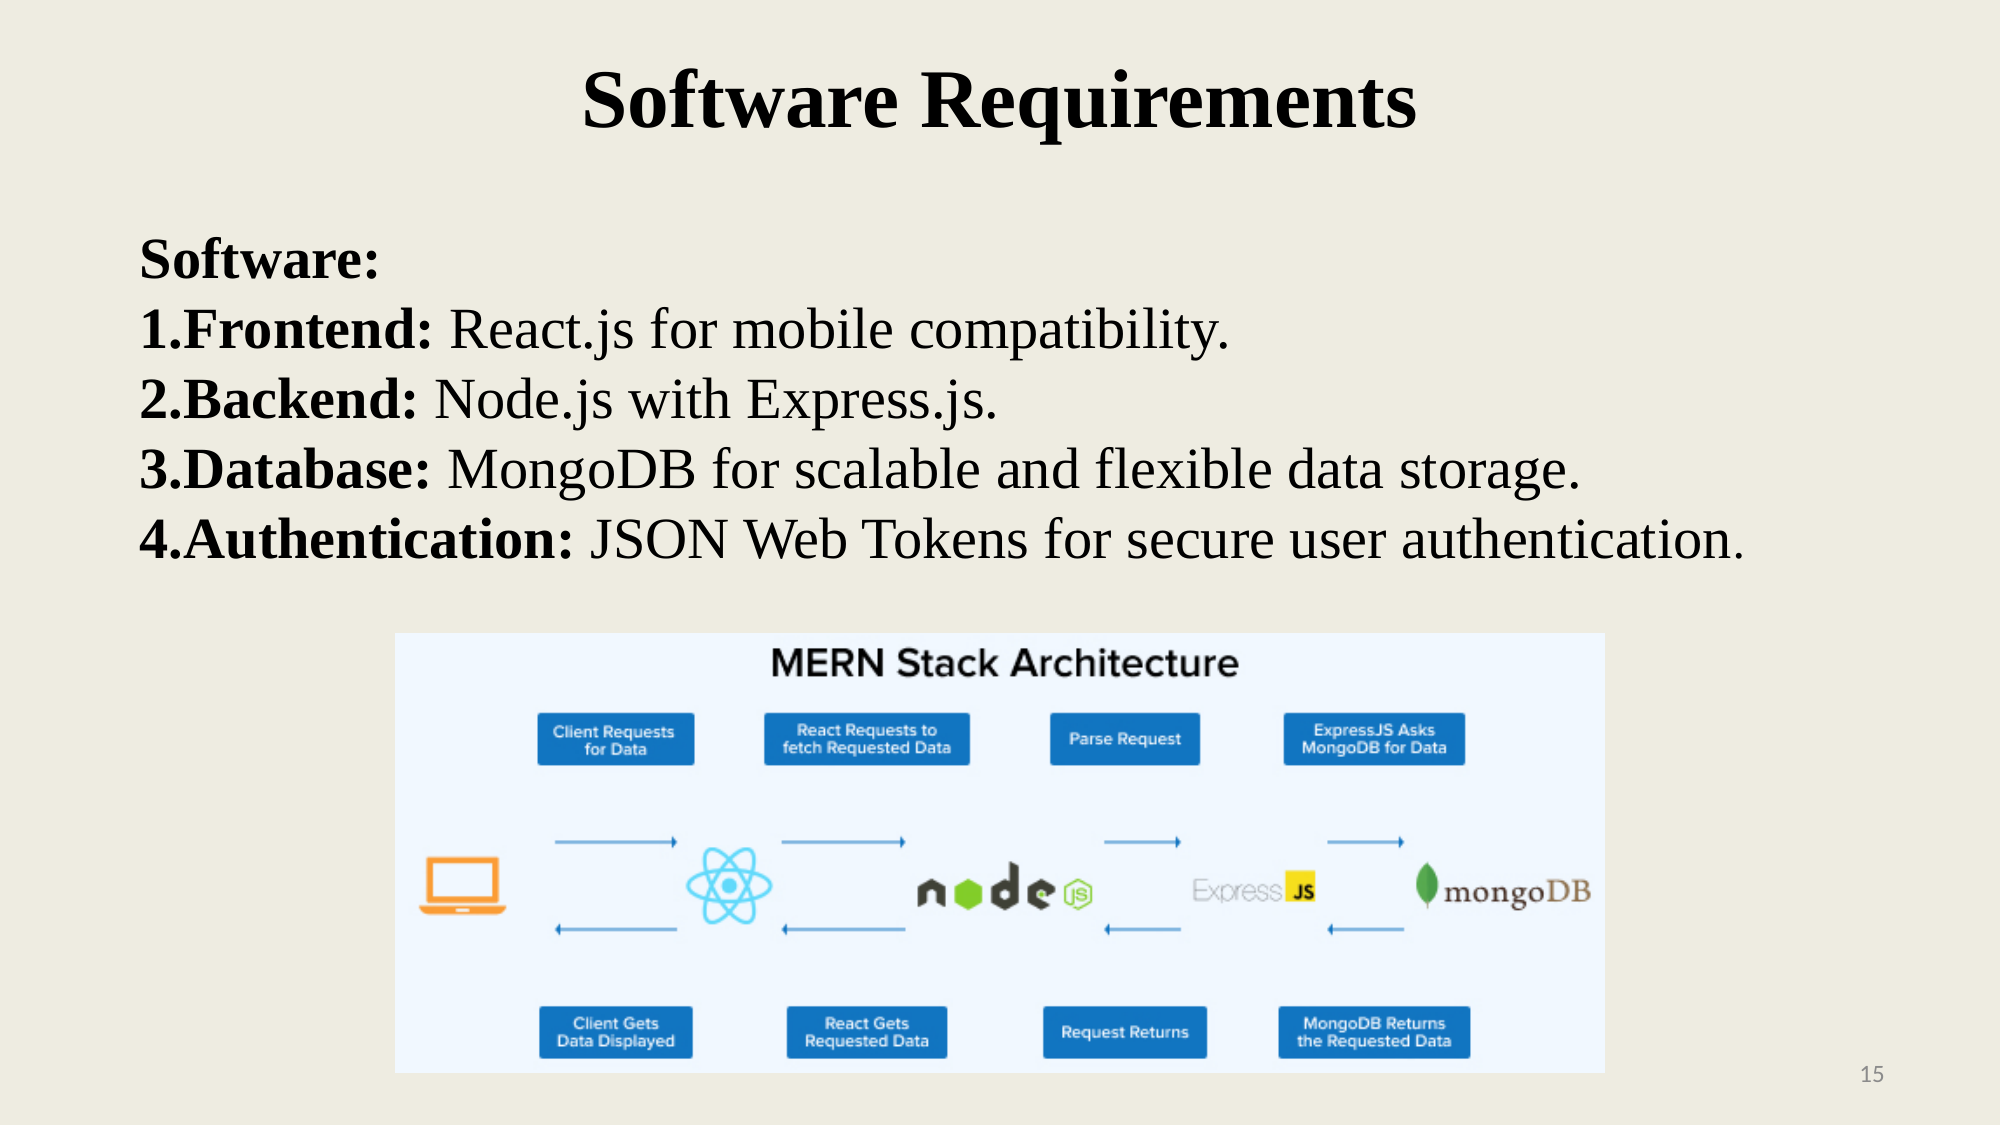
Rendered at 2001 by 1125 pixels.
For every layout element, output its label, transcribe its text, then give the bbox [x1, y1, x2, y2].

picture [394, 633, 1605, 1073]
title Software Requirements [99, 0, 1900, 188]
text_box Software: Frontend: React.js for mobile compatibility. Backend: Node.js with Express.js. Database: MongoDB for scalable and flexible data storage. Authentication: JSON Web Tokens for secure user authentication. [125, 212, 1963, 578]
slide_number 15 [1433, 1042, 1900, 1103]
